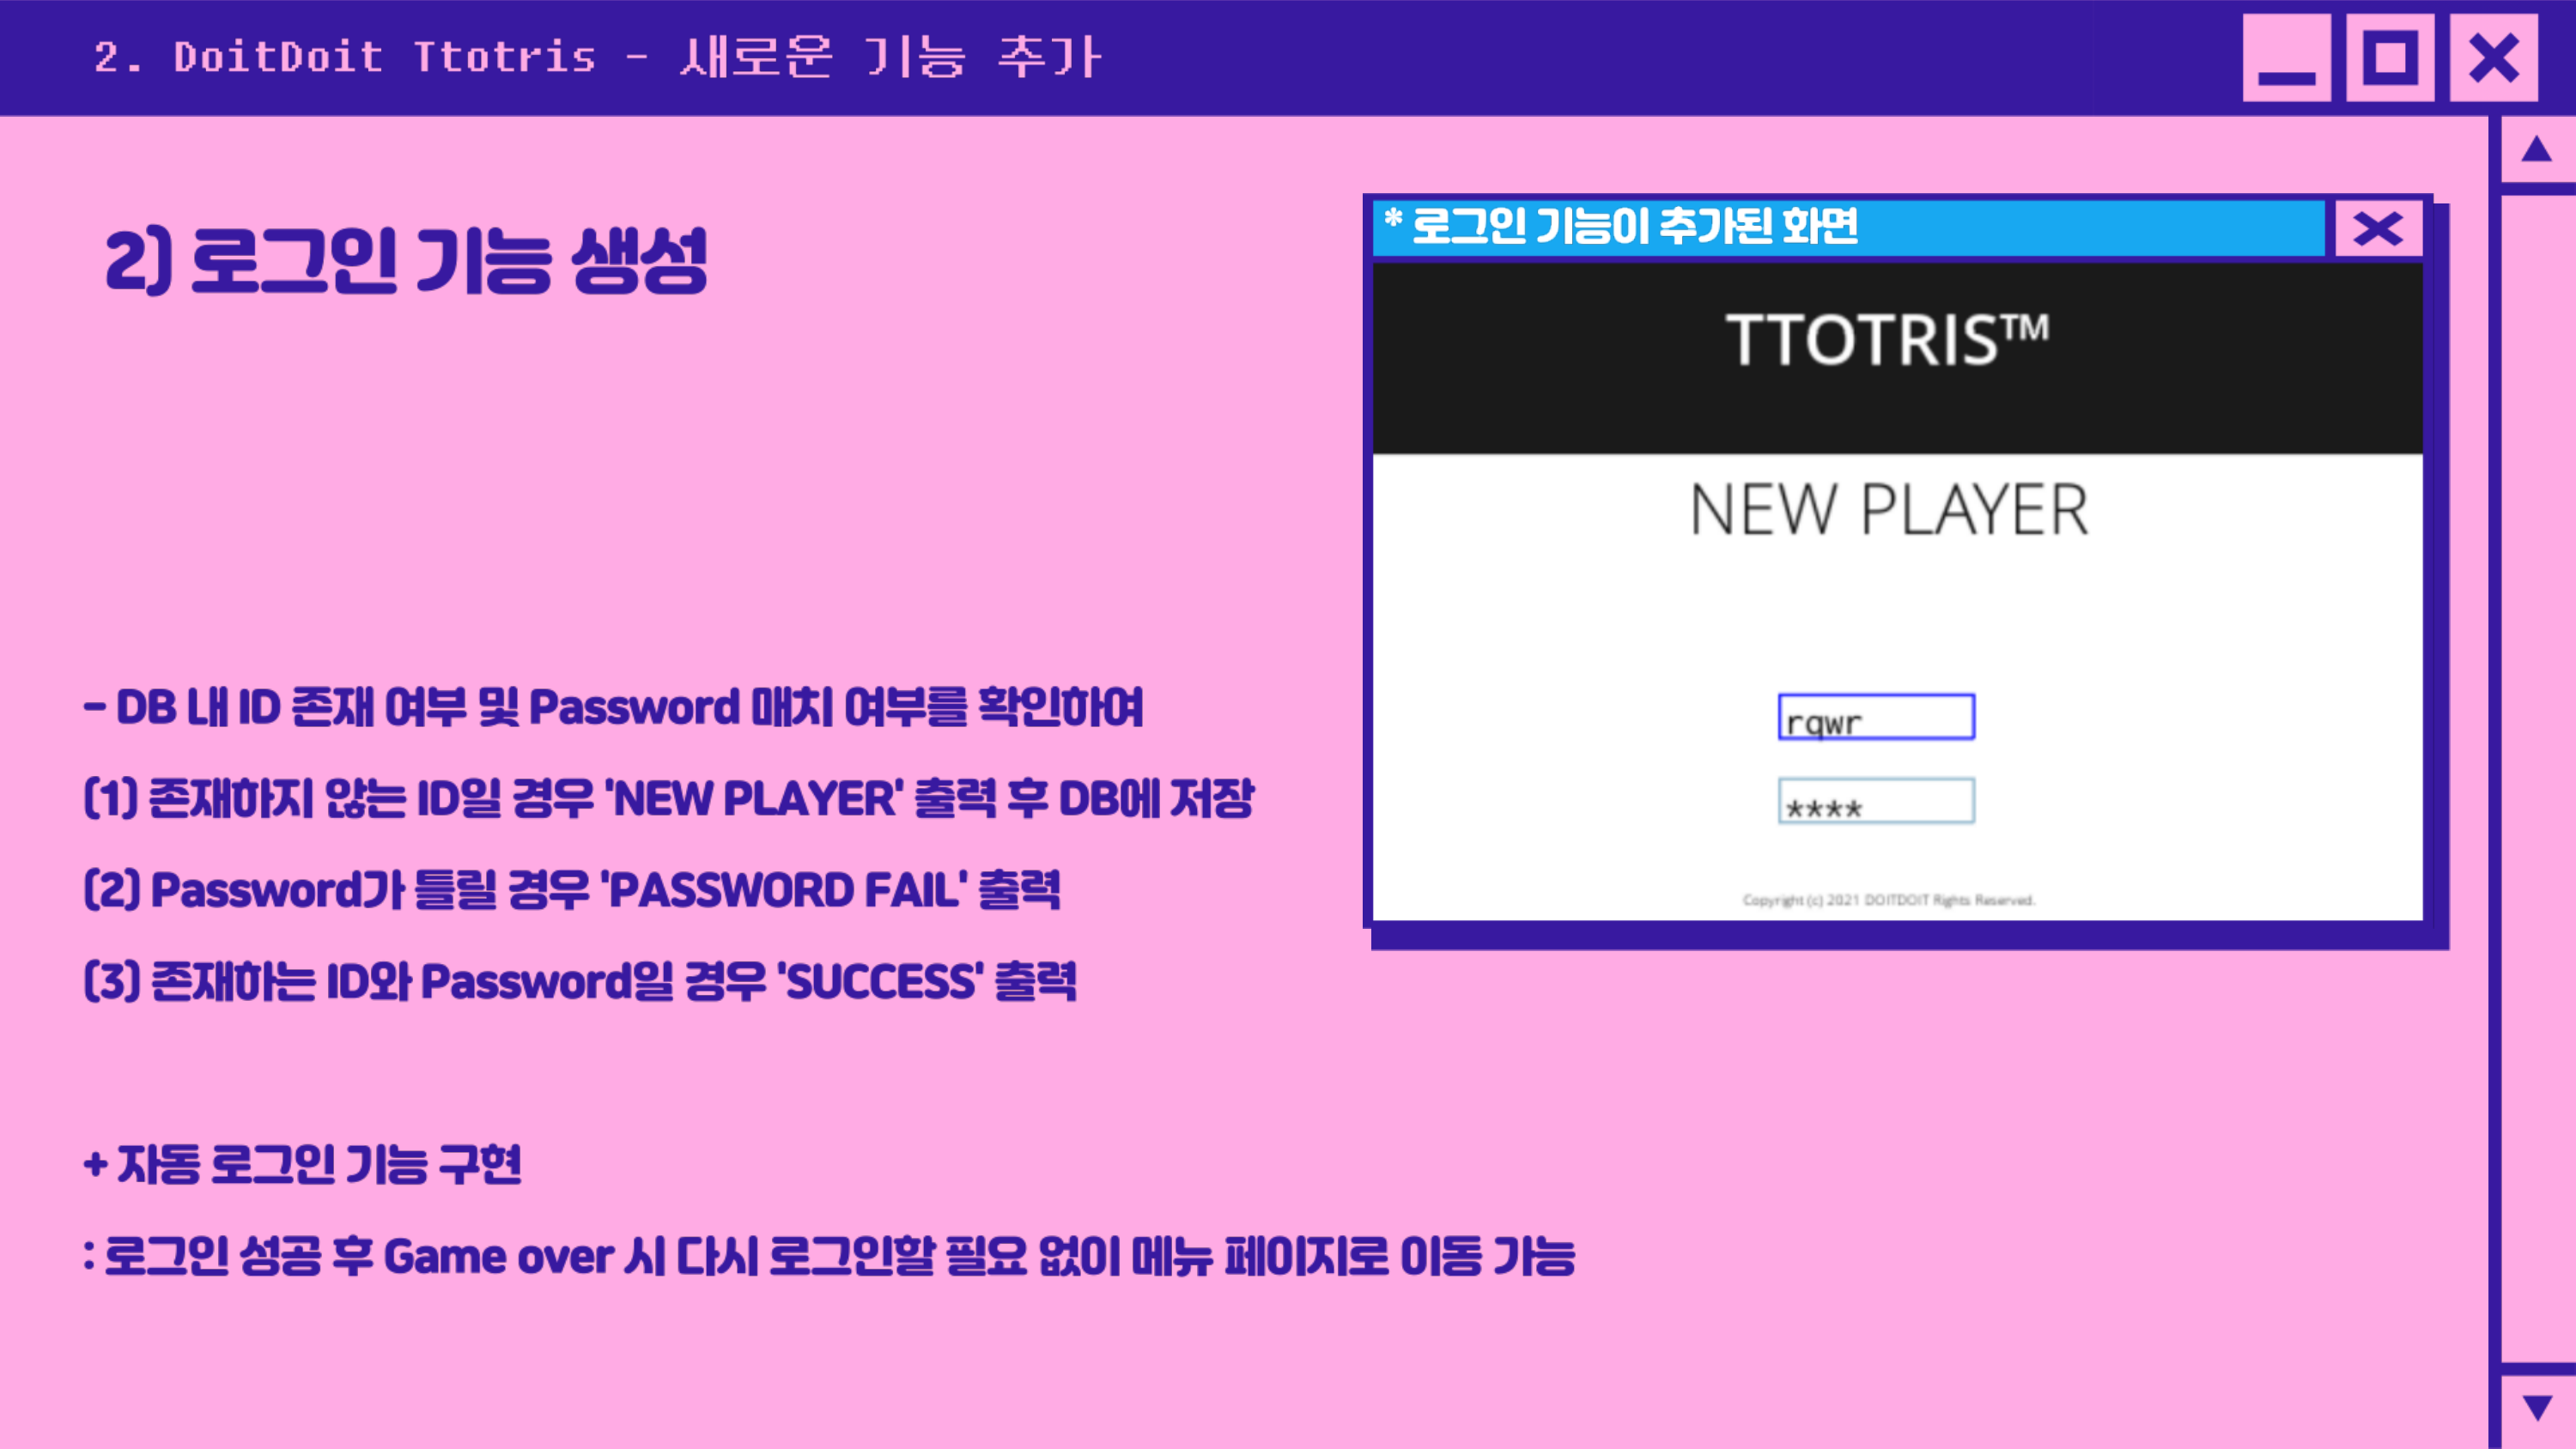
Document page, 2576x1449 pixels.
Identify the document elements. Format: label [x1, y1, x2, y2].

text_box [1371, 203, 2451, 951]
text_box [0, 0, 2576, 118]
picture [85, 10, 1126, 118]
picture [93, 200, 743, 345]
text_box [2488, 127, 2576, 1449]
text_box [1363, 193, 2436, 929]
picture [76, 670, 1597, 1306]
